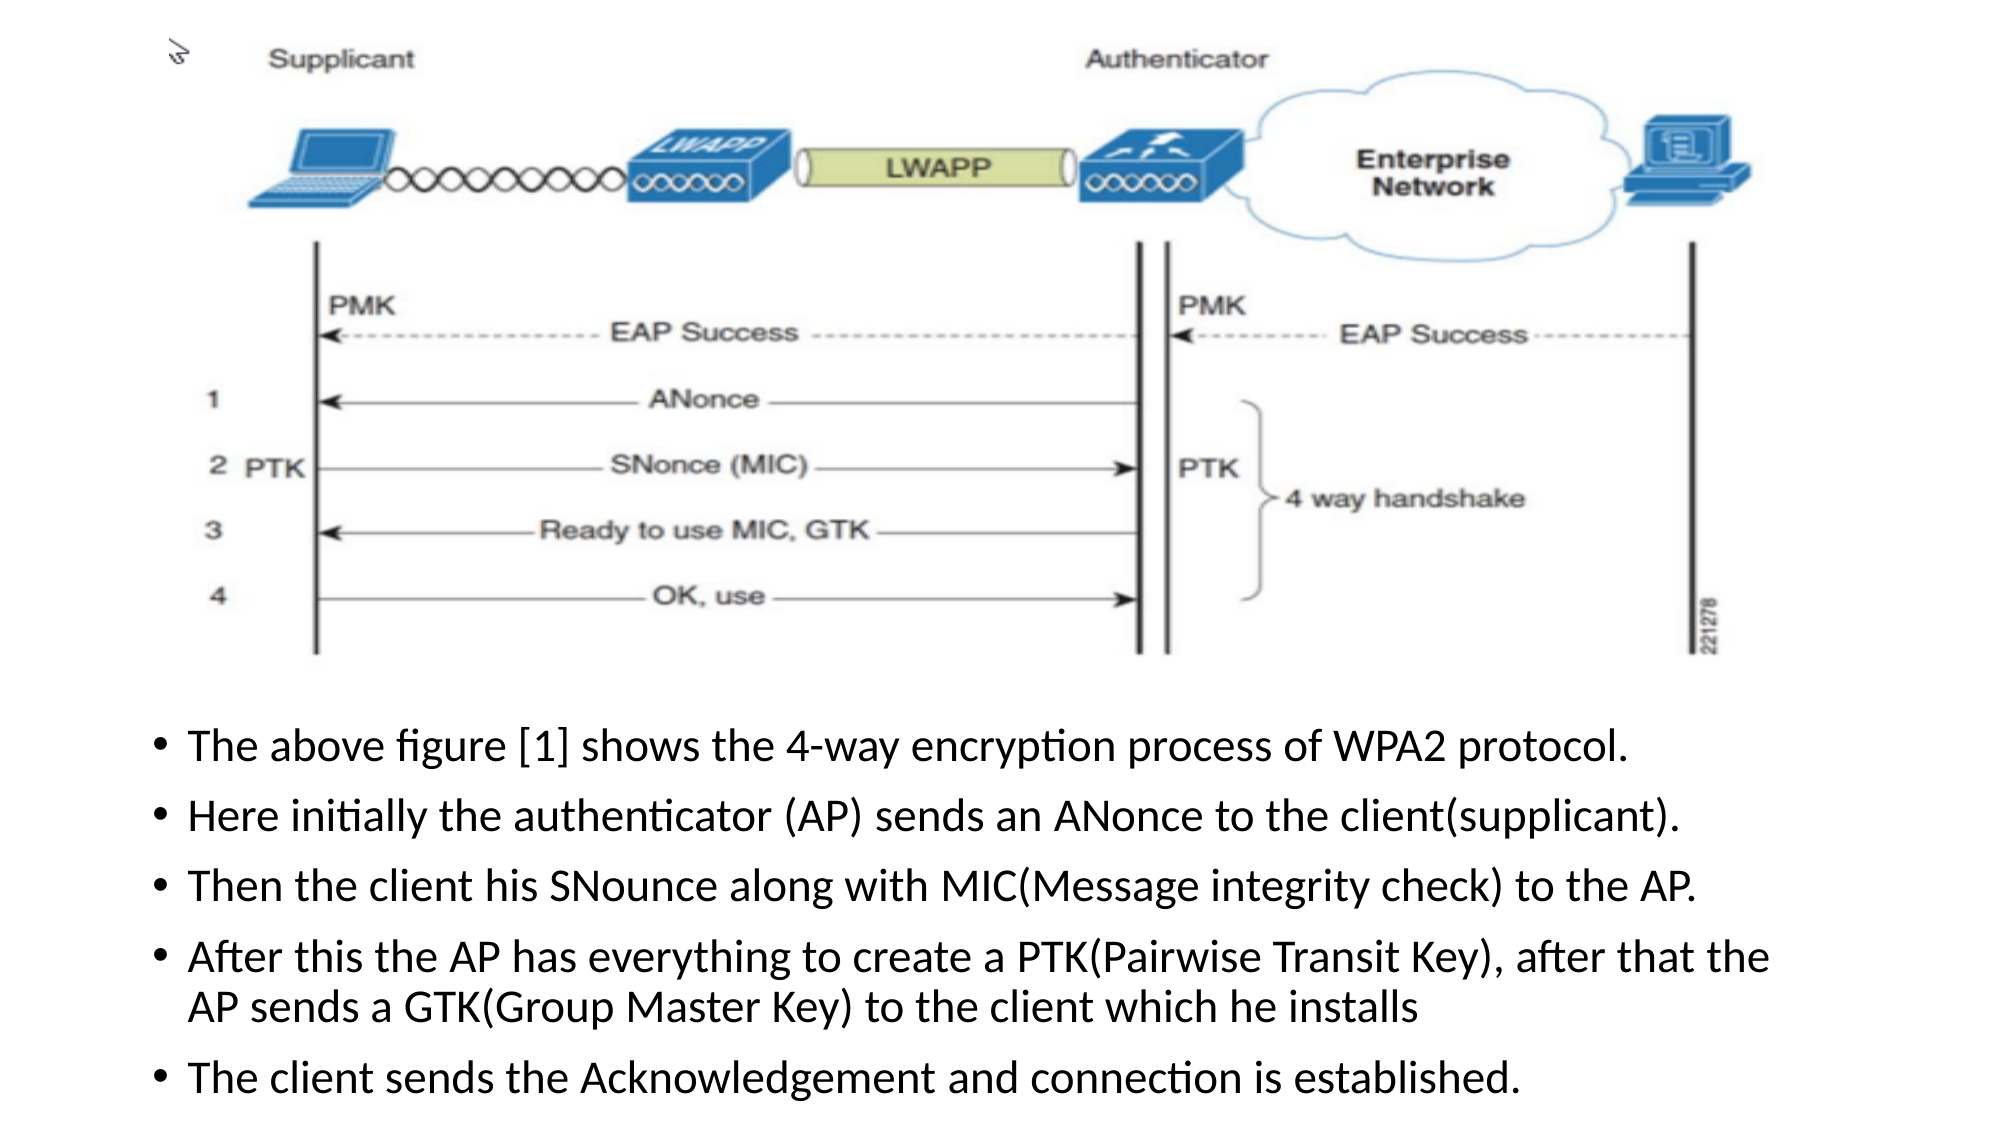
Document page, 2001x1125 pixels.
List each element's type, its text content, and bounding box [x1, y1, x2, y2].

text_box The above figure [1] shows the 4-way encryption process of WPA2 protocol. Here initially the authenticator (AP) sends an ANonce to the client(supplicant). Then the client his SNounce along with MIC(Message integrity check) to the AP. After this the AP has everything to create a PTK(Pairwise Transit Key), after that the AP sends a GTK(Group Master Key) to the client which he installs The client sends the Acknowledgement and connection is established. [137, 713, 1863, 1114]
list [169, 31, 1798, 698]
